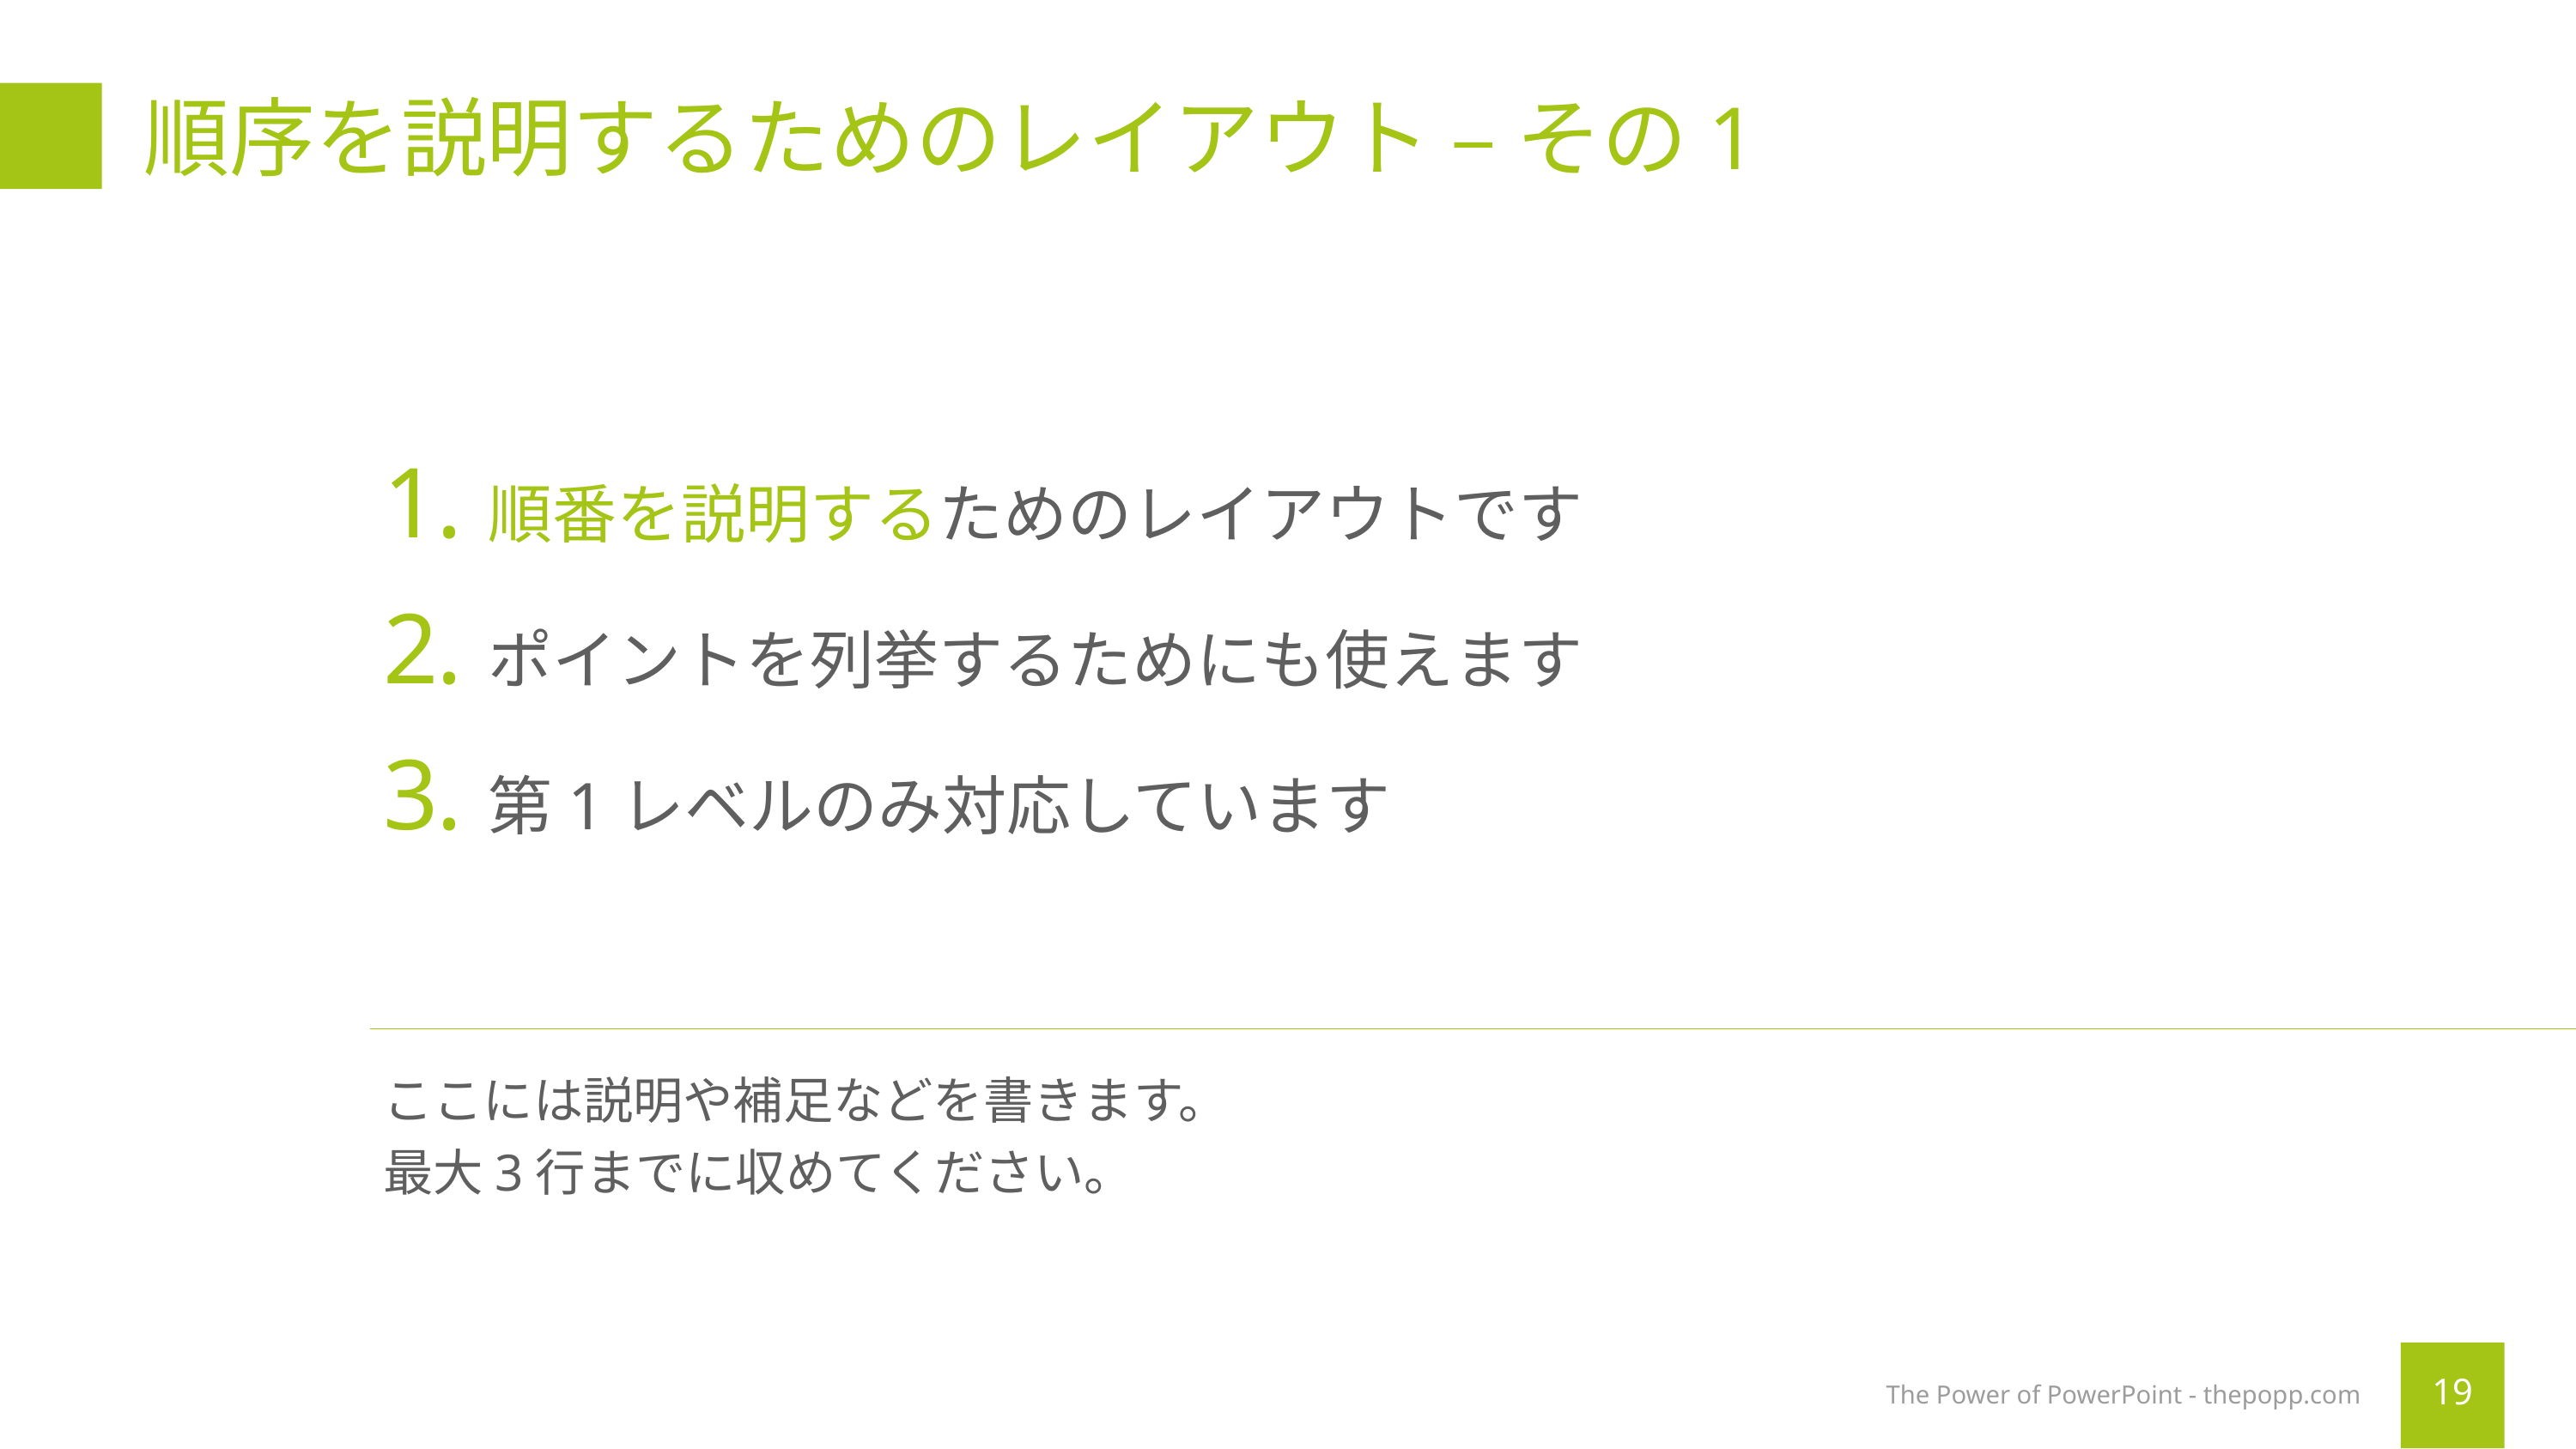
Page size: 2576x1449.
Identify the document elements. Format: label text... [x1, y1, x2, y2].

list 順番を説明するためのレイアウトです ポイントを列挙するためにも使えます 第1レベルのみ対応しています [370, 295, 2482, 1005]
list ここには説明や補足などを書きます。 最大3行までに収めてください。 [370, 1050, 2206, 1331]
slide_number 19 [2400, 1355, 2505, 1433]
footer The Power of PowerPoint - thepopp.com [1504, 1355, 2374, 1433]
title 順序を説明するためのレイアウト – その1 [131, 66, 2482, 219]
